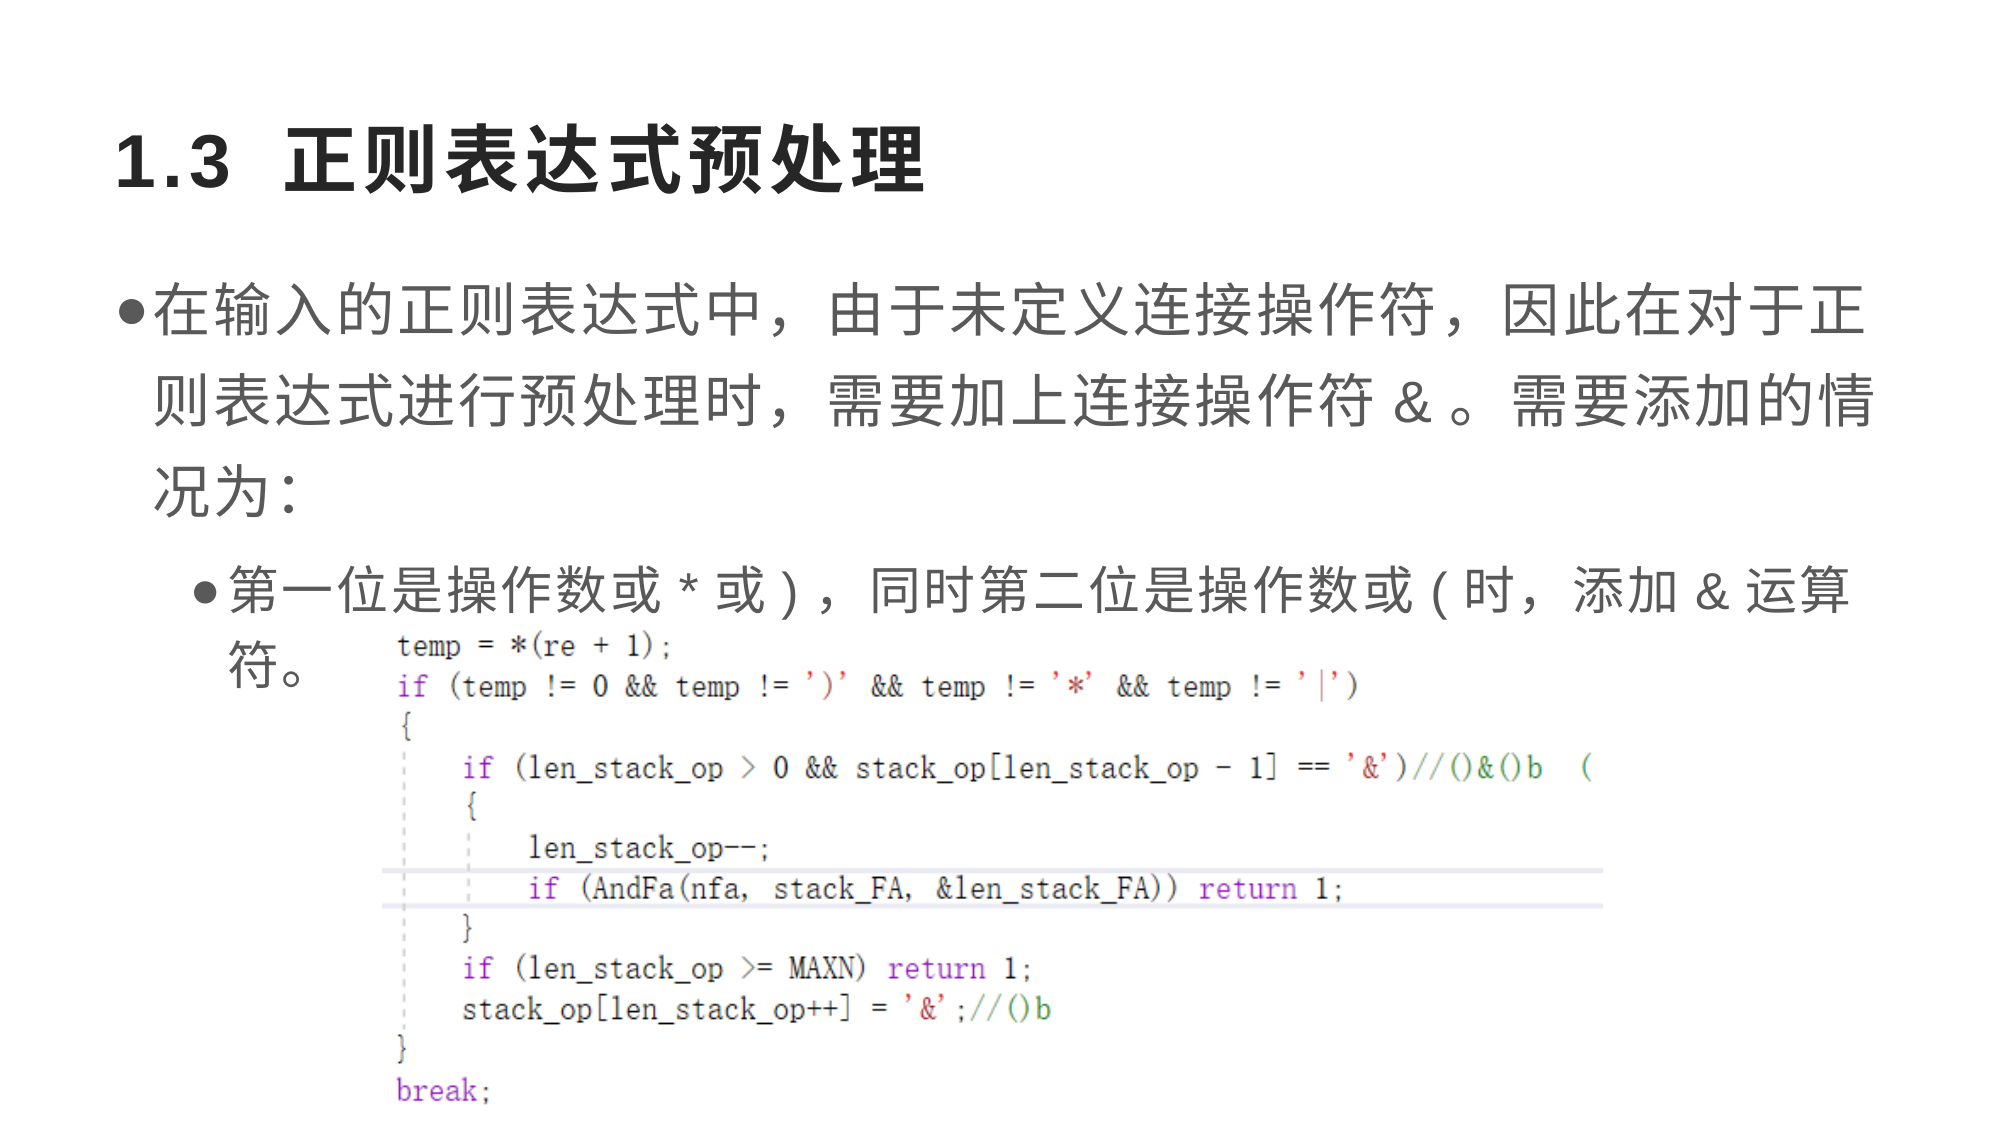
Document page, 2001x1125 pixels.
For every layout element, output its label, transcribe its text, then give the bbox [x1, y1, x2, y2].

title 1.3 正则表达式预处理 [99, 99, 1900, 216]
list 在输入的正则表达式中，由于未定义连接操作符，因此在对于正则表达式进行预处理时，需要加上连接操作符&。需要添加的情况为： 第一位是操作数或*或)，同时第二位是操作数或(时，添加&运算符。 [99, 244, 1900, 1026]
picture [381, 628, 1603, 1114]
